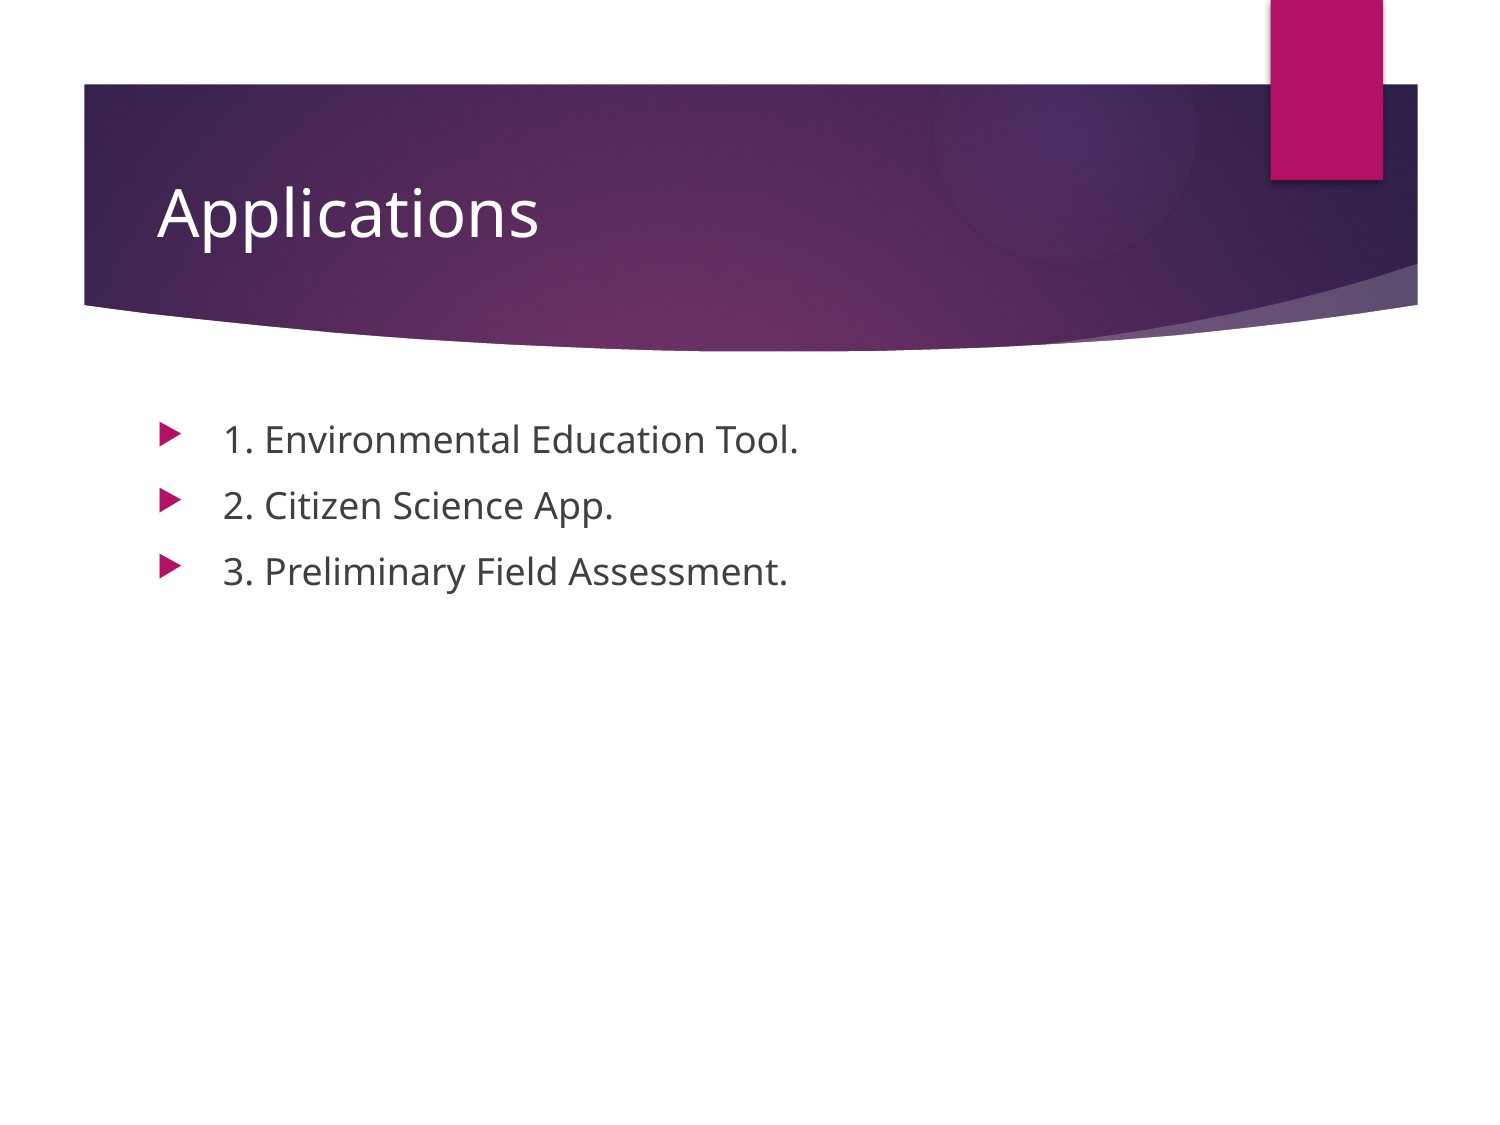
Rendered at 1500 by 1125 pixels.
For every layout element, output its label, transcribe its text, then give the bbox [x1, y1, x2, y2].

title Applications [142, 152, 1183, 269]
list 1. Environmental Education Tool. 2. Citizen Science App. 3. Preliminary Field Assessment. [141, 408, 1183, 988]
